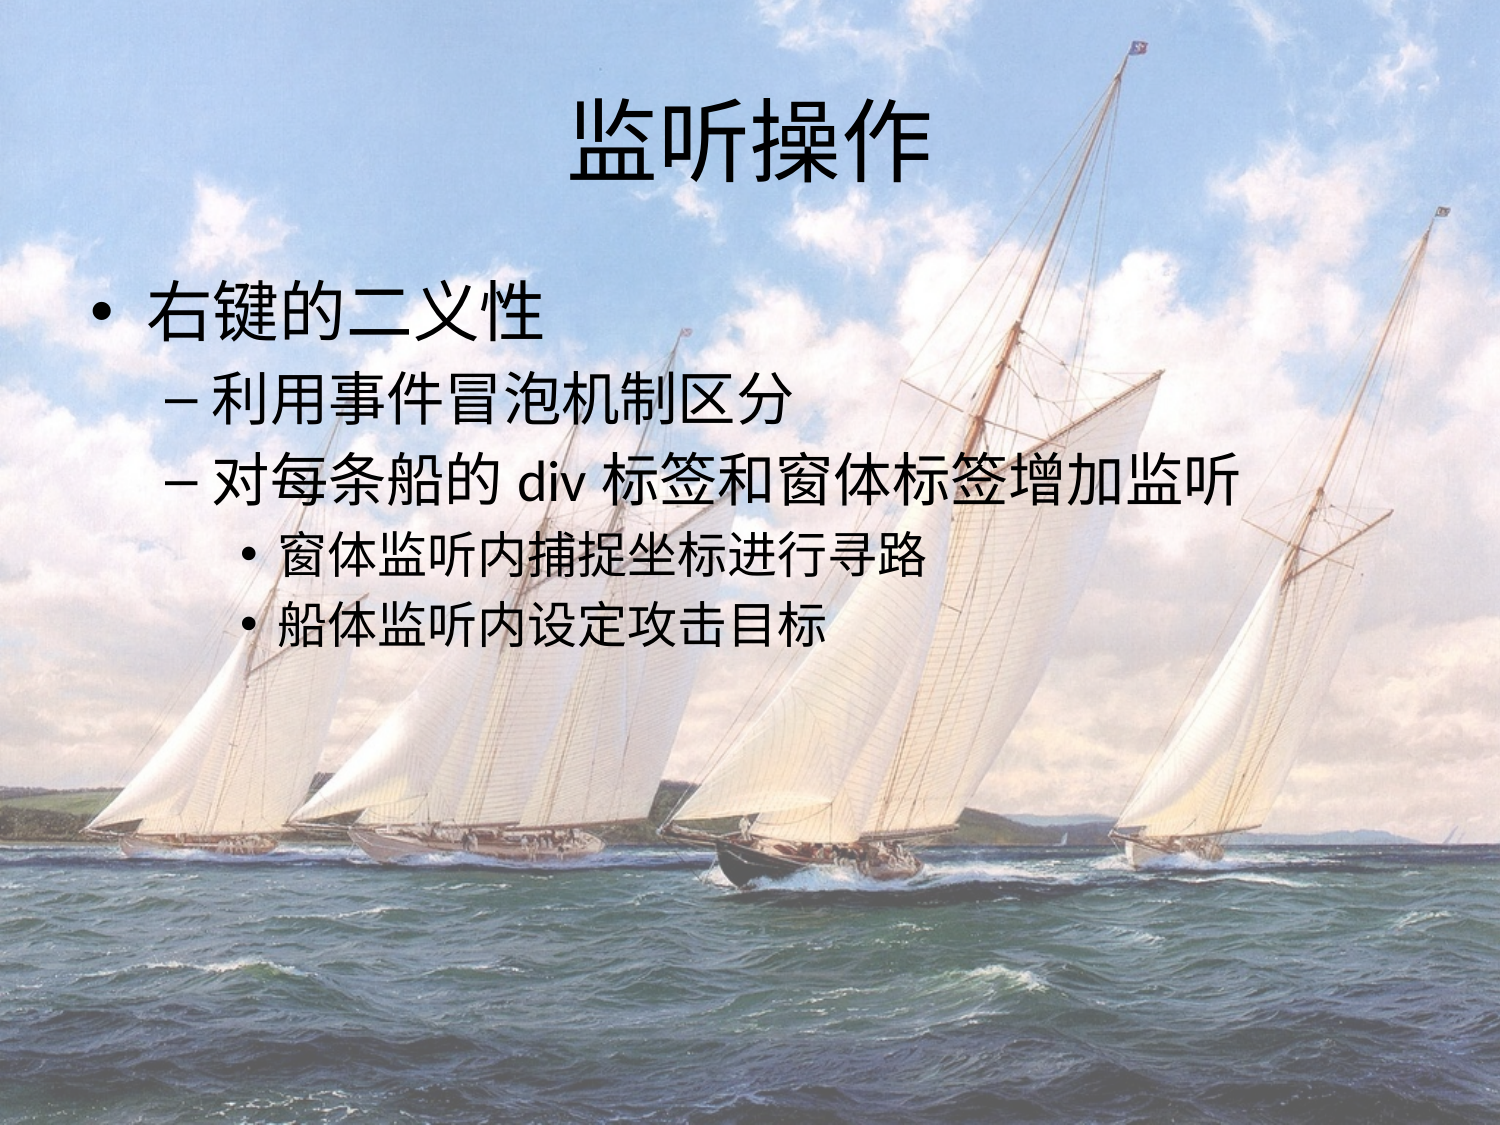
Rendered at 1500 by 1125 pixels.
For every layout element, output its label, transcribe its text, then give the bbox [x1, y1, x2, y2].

title 监听操作 [75, 45, 1425, 233]
list 右键的二义性 利用事件冒泡机制区分 对每条船的div标签和窗体标签增加监听 窗体监听内捕捉坐标进行寻路 船体监听内设定攻击目标 [75, 262, 1425, 1005]
